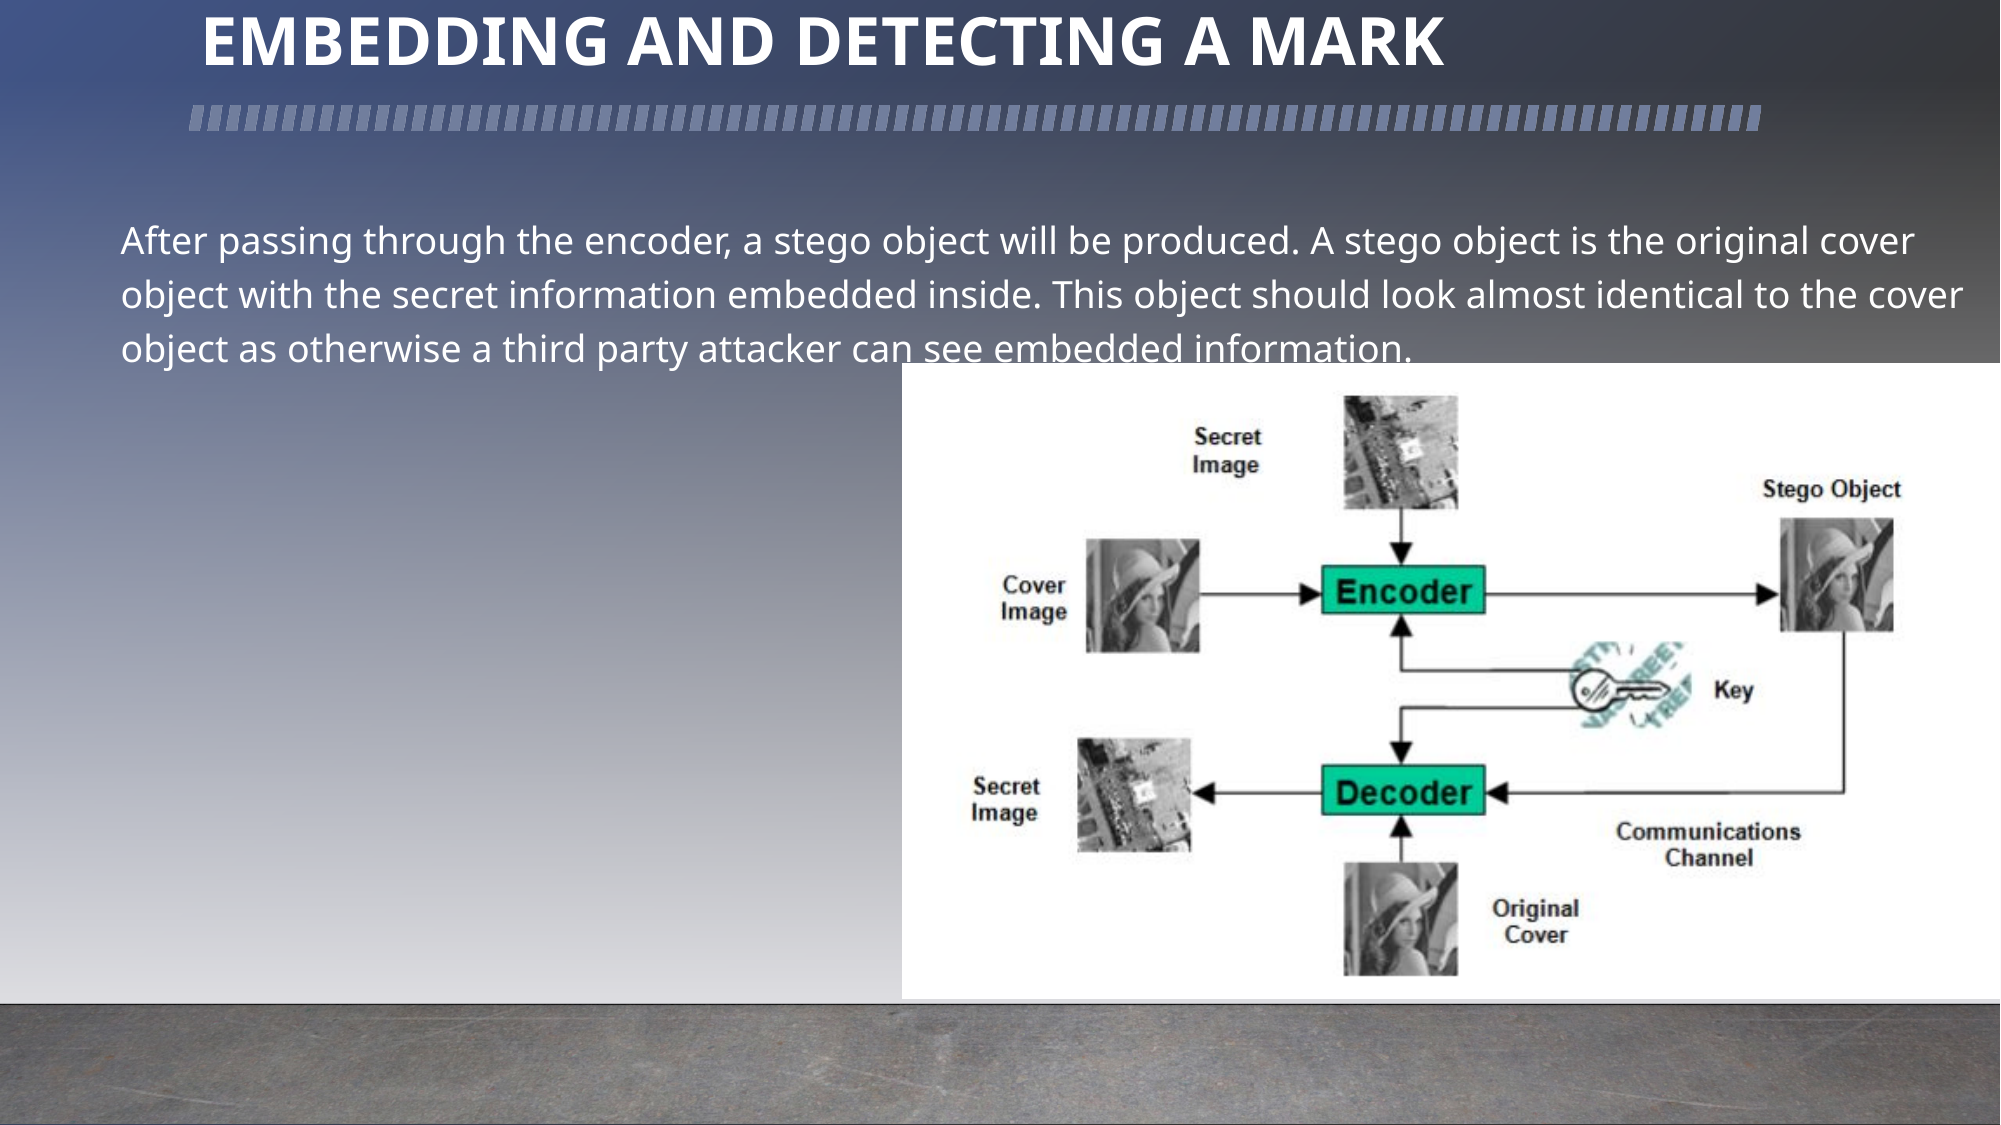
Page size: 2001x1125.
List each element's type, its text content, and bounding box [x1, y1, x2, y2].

picture [0, 1004, 2000, 1124]
text_box EMBEDDING AND DETECTING A MARK [185, 0, 1489, 155]
text_box After passing through the encoder, a stego object will be produced. A stego object is the original cover object with the secret information embedded inside. This object should look almost identical to the cover object as otherwise a third party attacker can see embedded information. [105, 192, 1989, 420]
picture [902, 363, 2000, 999]
